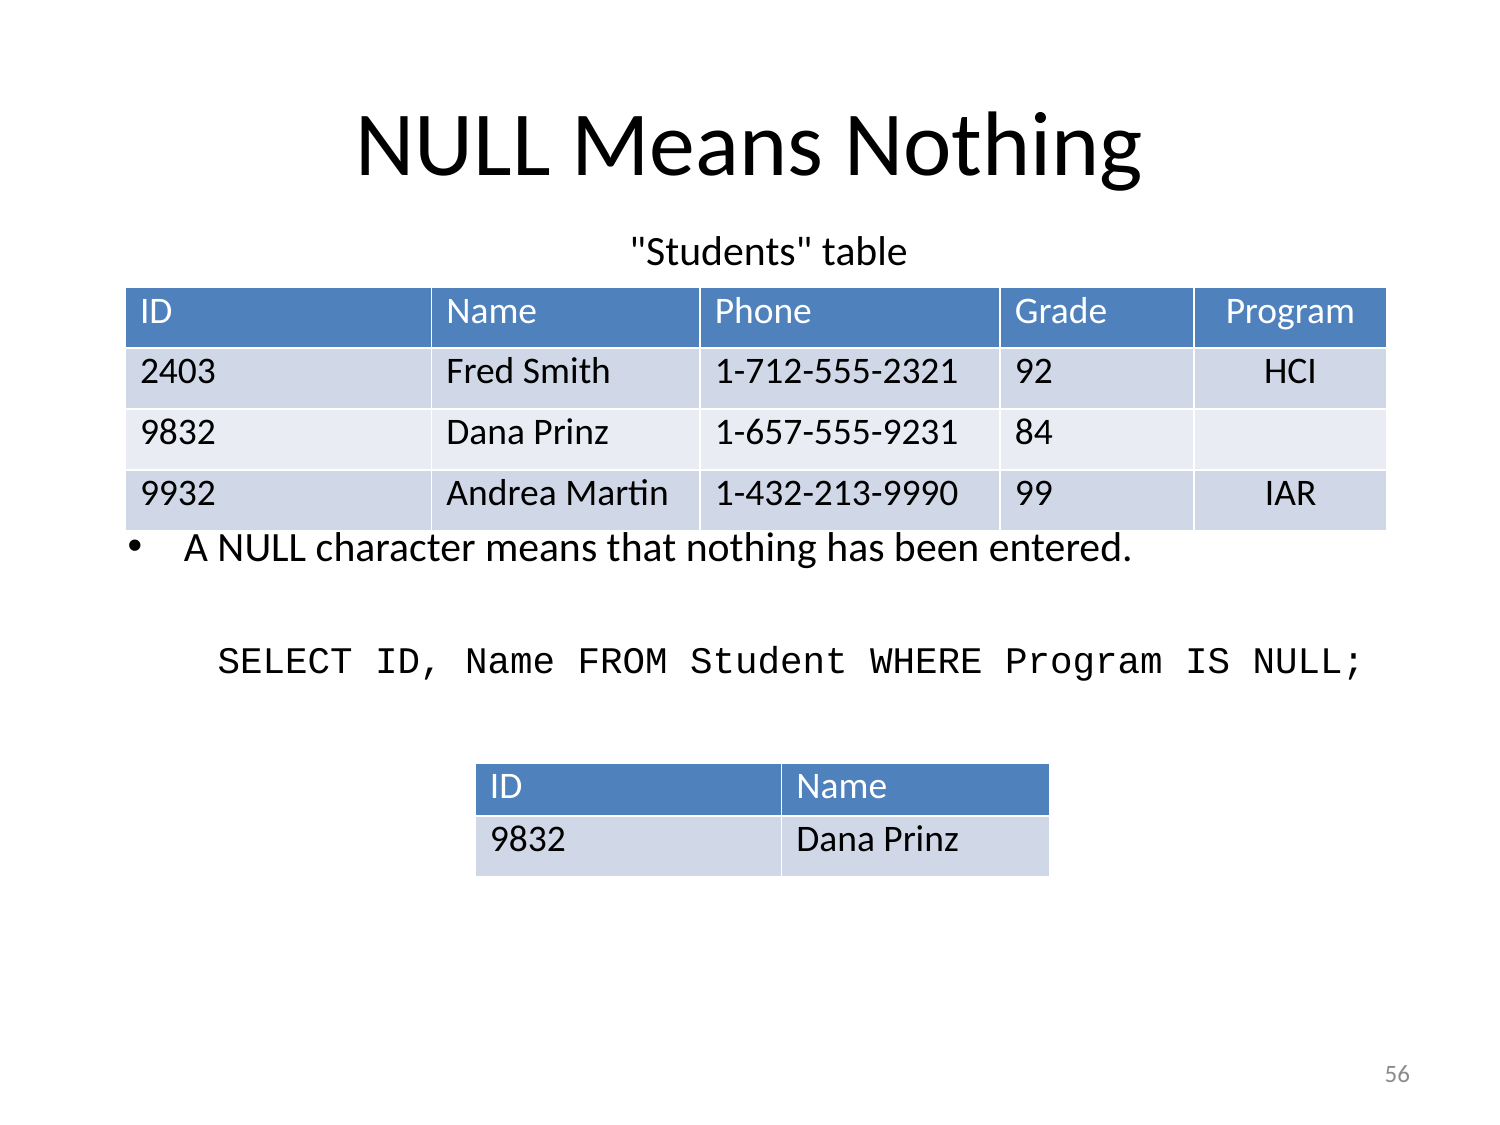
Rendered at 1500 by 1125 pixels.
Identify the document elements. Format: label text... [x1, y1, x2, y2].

table_cell 92 [1001, 349, 1193, 408]
table_cell 84 [1001, 410, 1193, 469]
table_header Program [1195, 288, 1386, 347]
table_cell Andrea Martin [432, 471, 699, 530]
table_cell 9832 [476, 817, 781, 876]
table_header ID [126, 288, 431, 347]
table_header Name [782, 764, 1049, 815]
title NULL Means Nothing [75, 45, 1425, 233]
text_box "Students" table [349, 227, 1188, 315]
table_header Phone [701, 315, 999, 347]
table_cell 99 [1001, 471, 1193, 530]
table_cell Dana Prinz [782, 817, 1049, 876]
table_cell Dana Prinz [432, 410, 699, 469]
table_cell [1195, 410, 1386, 469]
table_header ID [476, 764, 781, 815]
table_cell Fred Smith [432, 349, 699, 408]
slide_number 56 [1074, 1042, 1425, 1103]
table_cell IAR [1195, 471, 1386, 530]
list A NULL character means that nothing has been entered. SELECT ID, Name FROM Student WHERE Program IS NULL; [112, 237, 1388, 988]
table_cell 1-432-213-9990 [701, 471, 999, 530]
table_cell 1-657-555-9231 [701, 410, 999, 469]
table_cell 9832 [126, 410, 431, 469]
table_cell 1-712-555-2321 [701, 349, 999, 408]
table_cell HCI [1195, 349, 1386, 408]
table_header Name [432, 315, 699, 347]
table_cell 9932 [126, 471, 431, 530]
table_header Grade [1001, 288, 1193, 347]
table_cell 2403 [126, 349, 431, 408]
